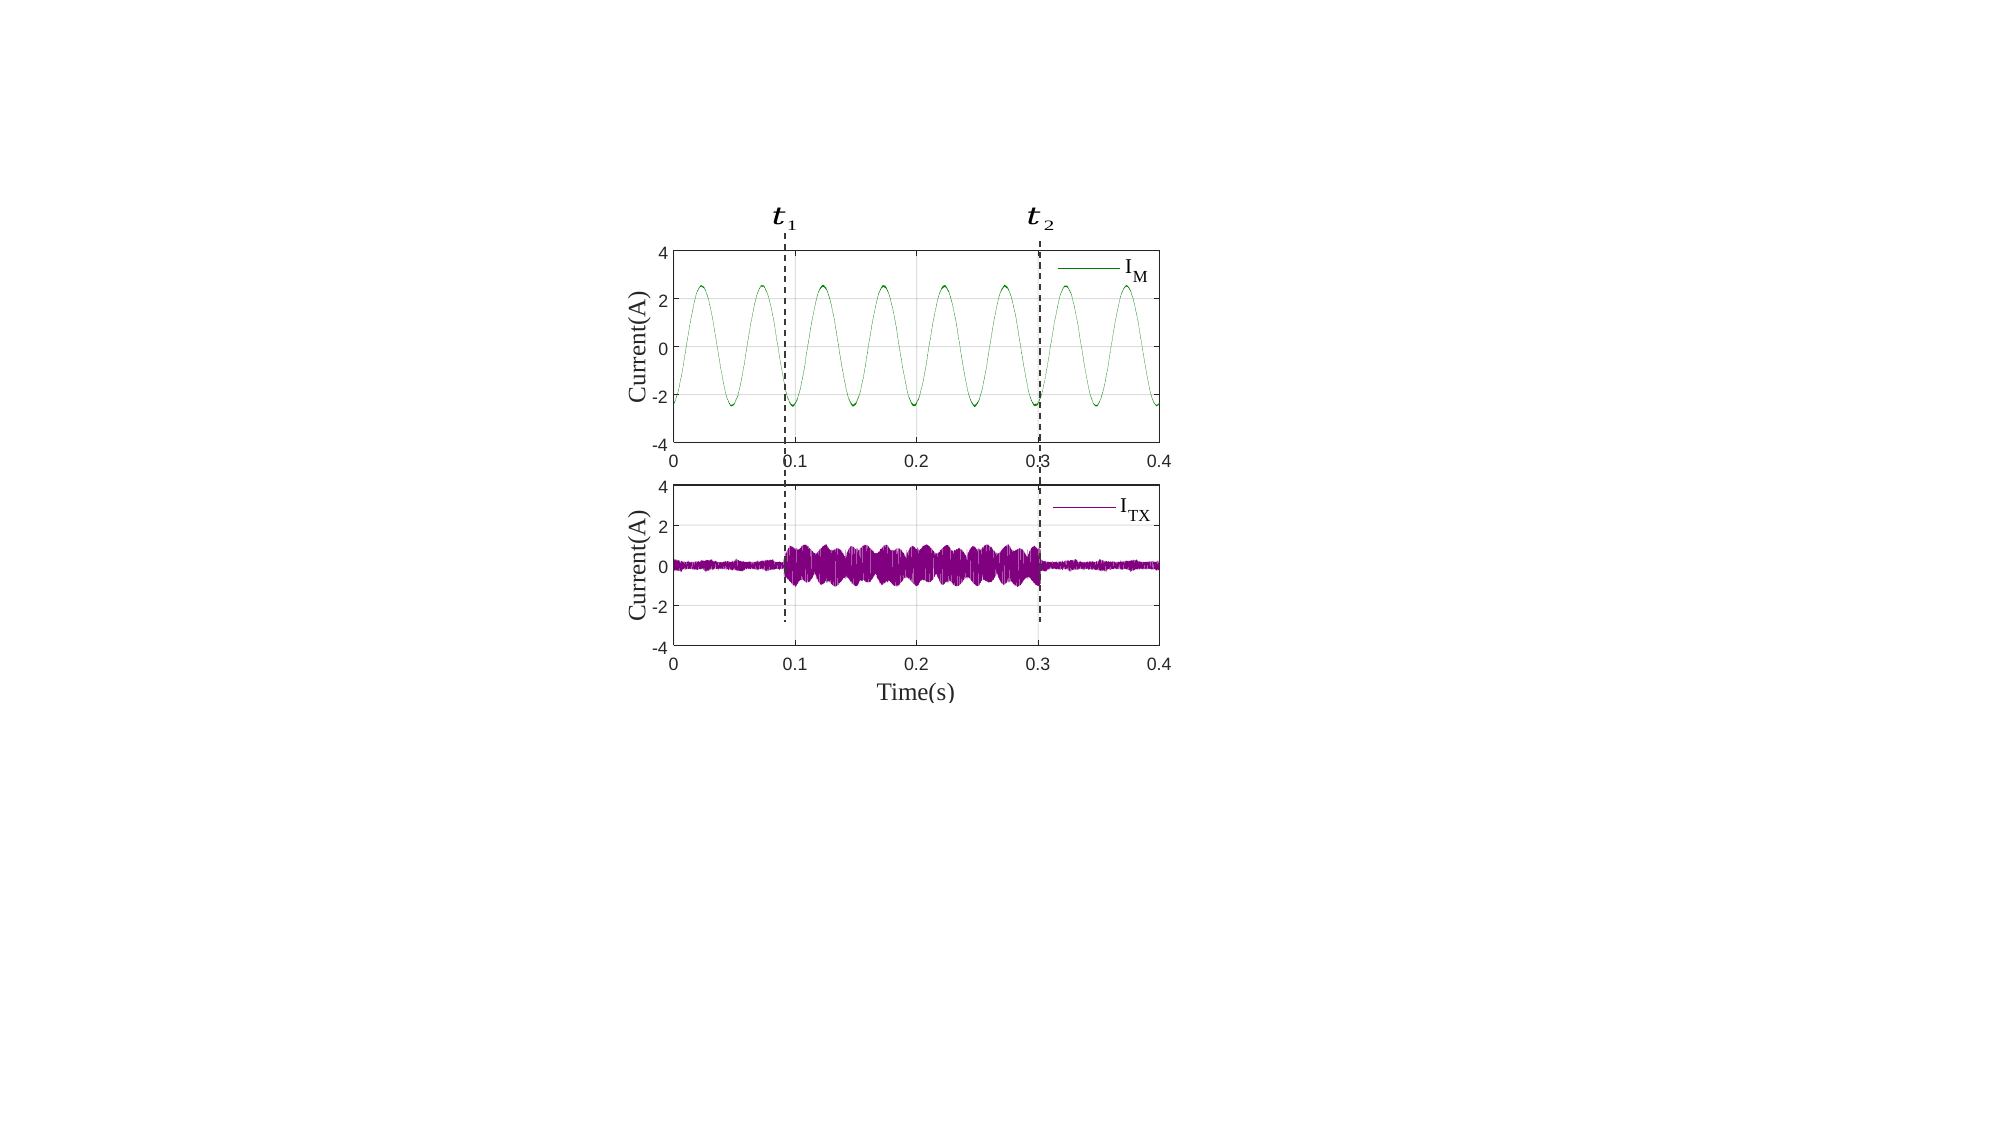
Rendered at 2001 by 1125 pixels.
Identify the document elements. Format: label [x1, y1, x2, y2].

picture [592, 233, 1218, 703]
